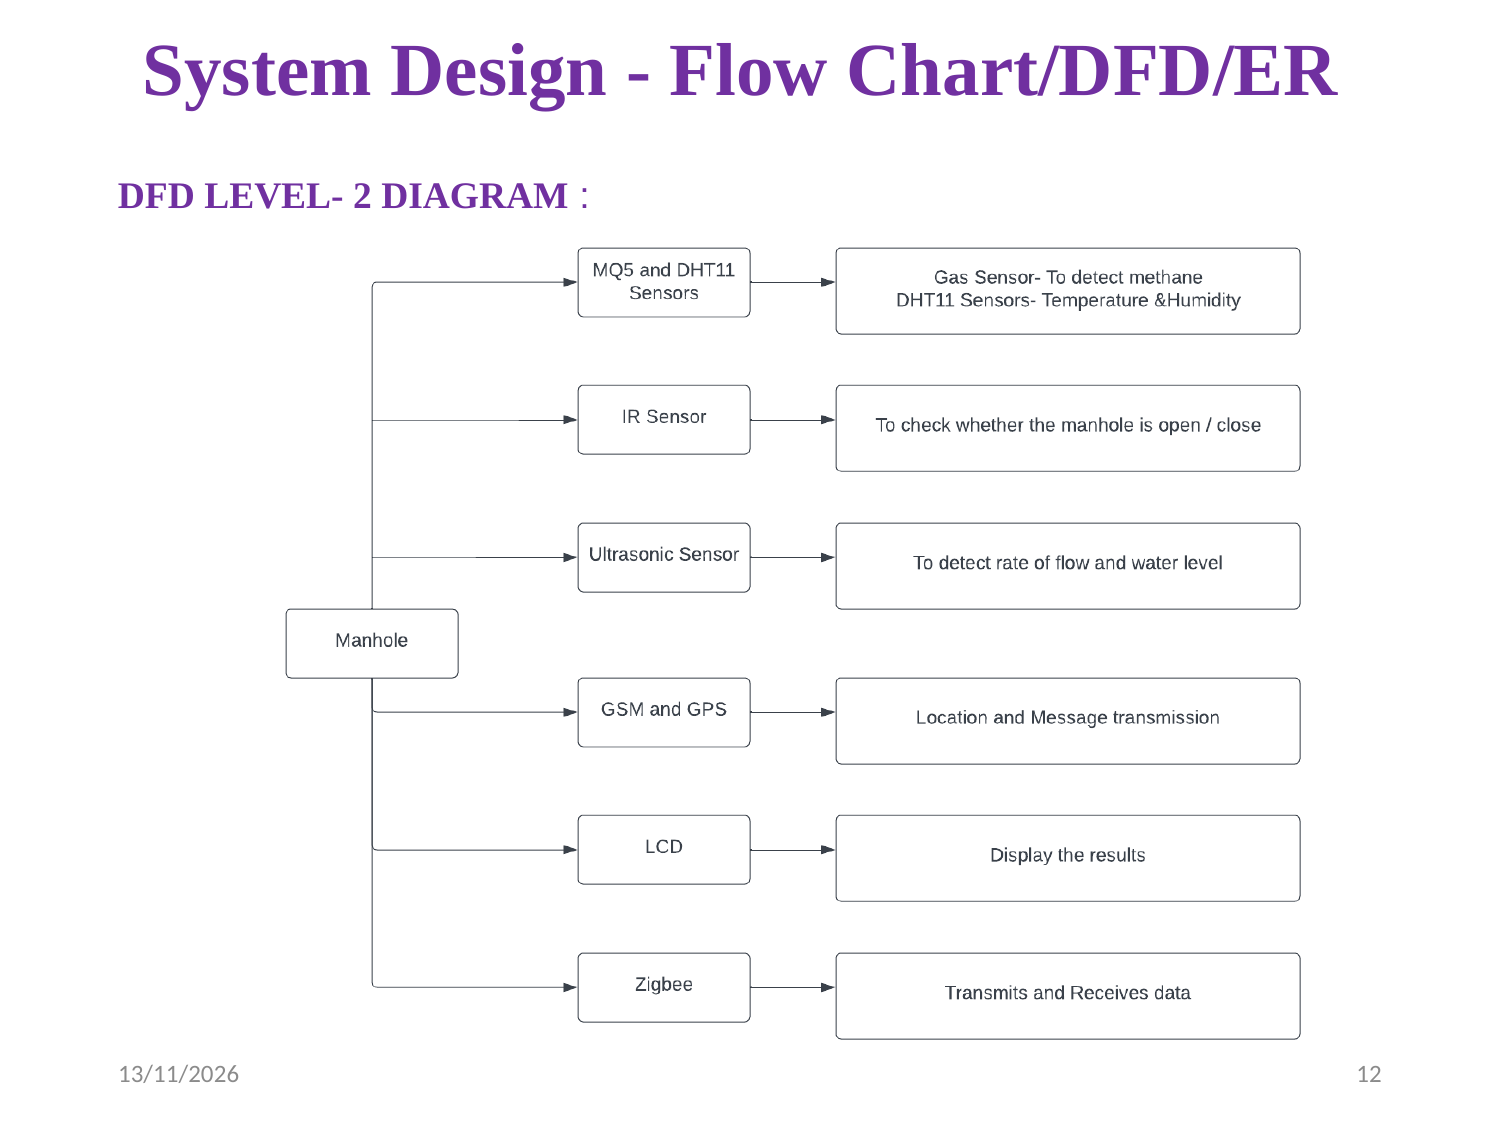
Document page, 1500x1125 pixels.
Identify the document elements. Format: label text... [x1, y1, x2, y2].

title System Design - Flow Chart/DFD/ER [103, 27, 1397, 115]
slide_number 12 [1059, 1042, 1397, 1103]
picture [251, 213, 1334, 1073]
text_box DFD LEVEL- 2 DIAGRAM : [103, 163, 639, 224]
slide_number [103, 1042, 441, 1103]
